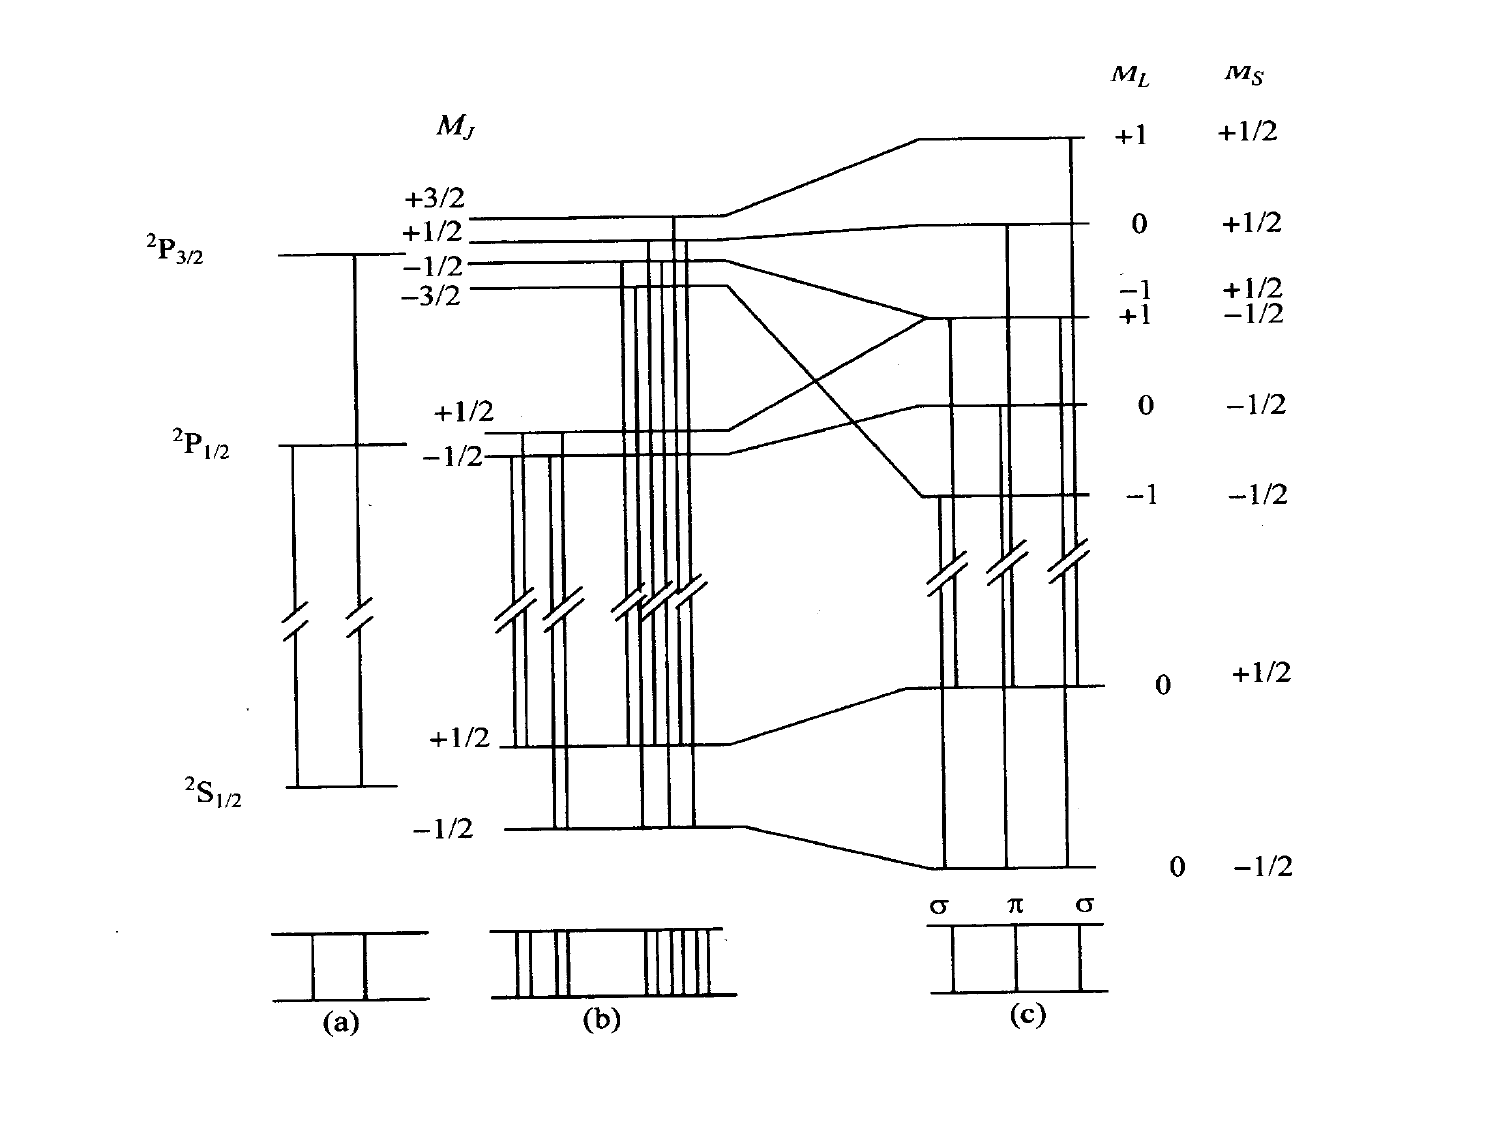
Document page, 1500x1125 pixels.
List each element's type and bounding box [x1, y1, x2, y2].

picture [88, 66, 1424, 1073]
